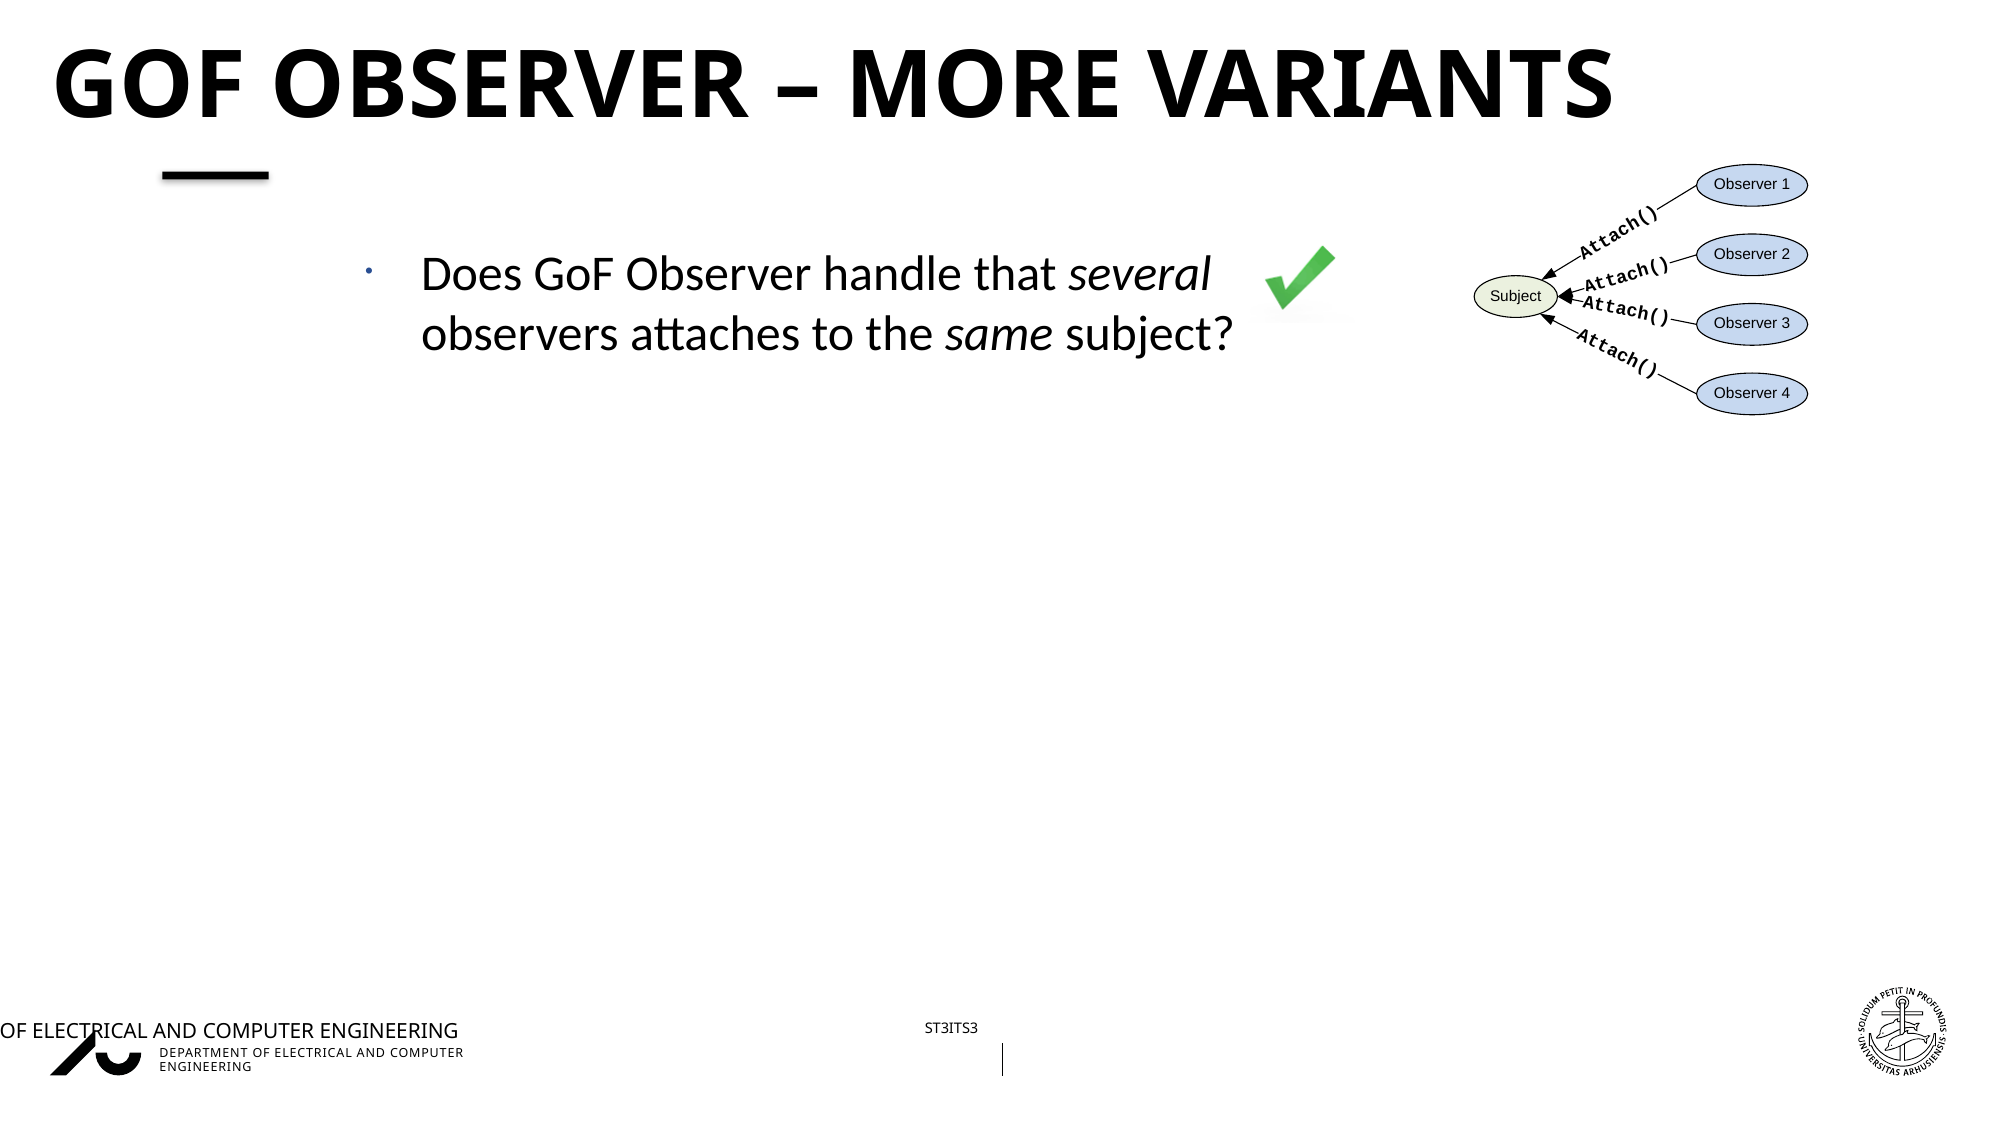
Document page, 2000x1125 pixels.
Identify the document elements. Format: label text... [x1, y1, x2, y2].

title Gof Observer – More variants [51, 37, 1948, 162]
text_box Does GoF Observer handle that several observers attaches to the same subject? [350, 233, 1321, 609]
picture [1471, 161, 1811, 418]
picture [1233, 232, 1355, 324]
